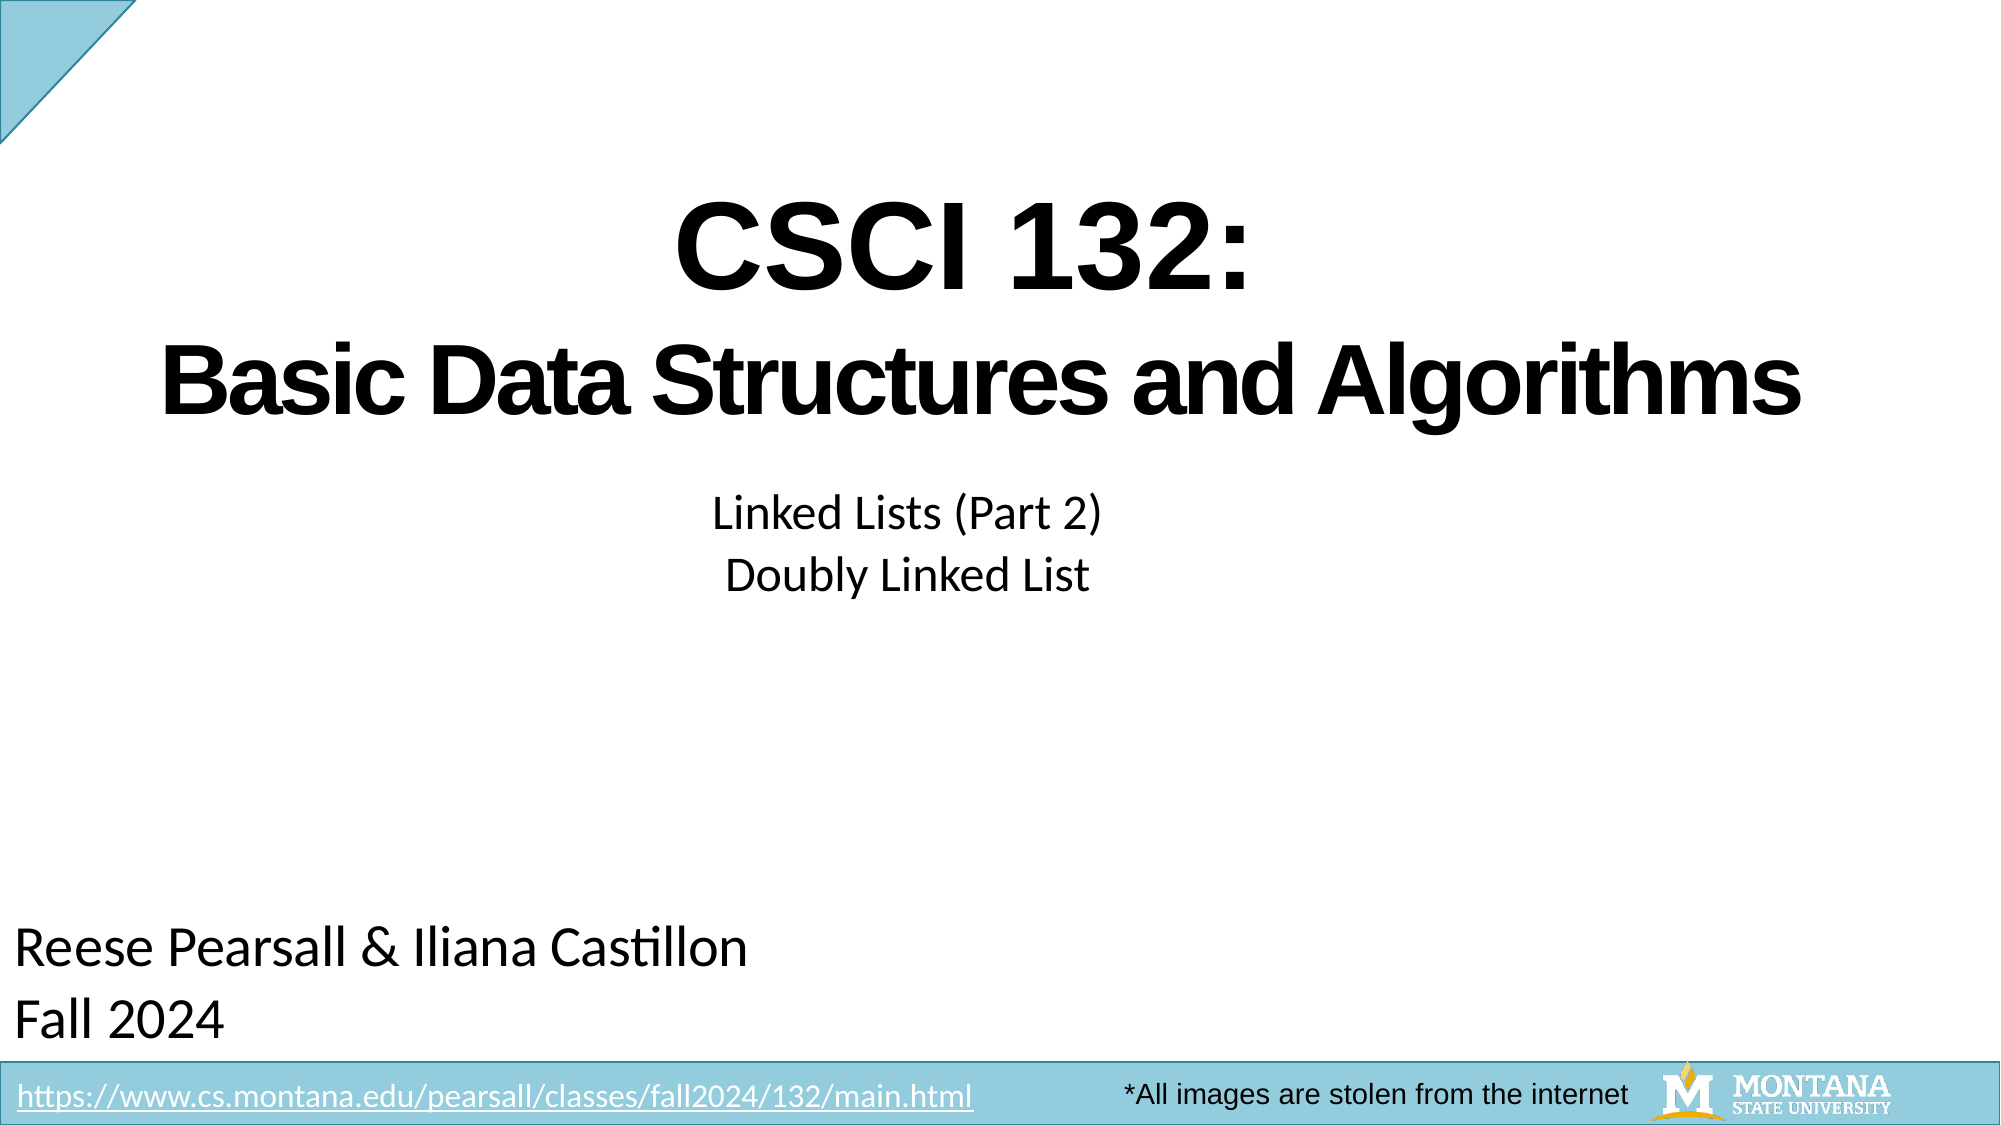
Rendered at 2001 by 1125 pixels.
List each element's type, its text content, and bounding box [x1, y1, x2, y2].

title CSCI 132: Basic Data Structures and Algorithms [87, 162, 1875, 435]
picture [1649, 1060, 1892, 1122]
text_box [1892, 1060, 2000, 1125]
text_box Linked Lists (Part 2) Doubly Linked List [399, 477, 1414, 602]
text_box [0, 0, 137, 145]
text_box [0, 1060, 1647, 1125]
text_box Reese Pearsall & Iliana Castillon Fall 2024 [12, 905, 1914, 1051]
